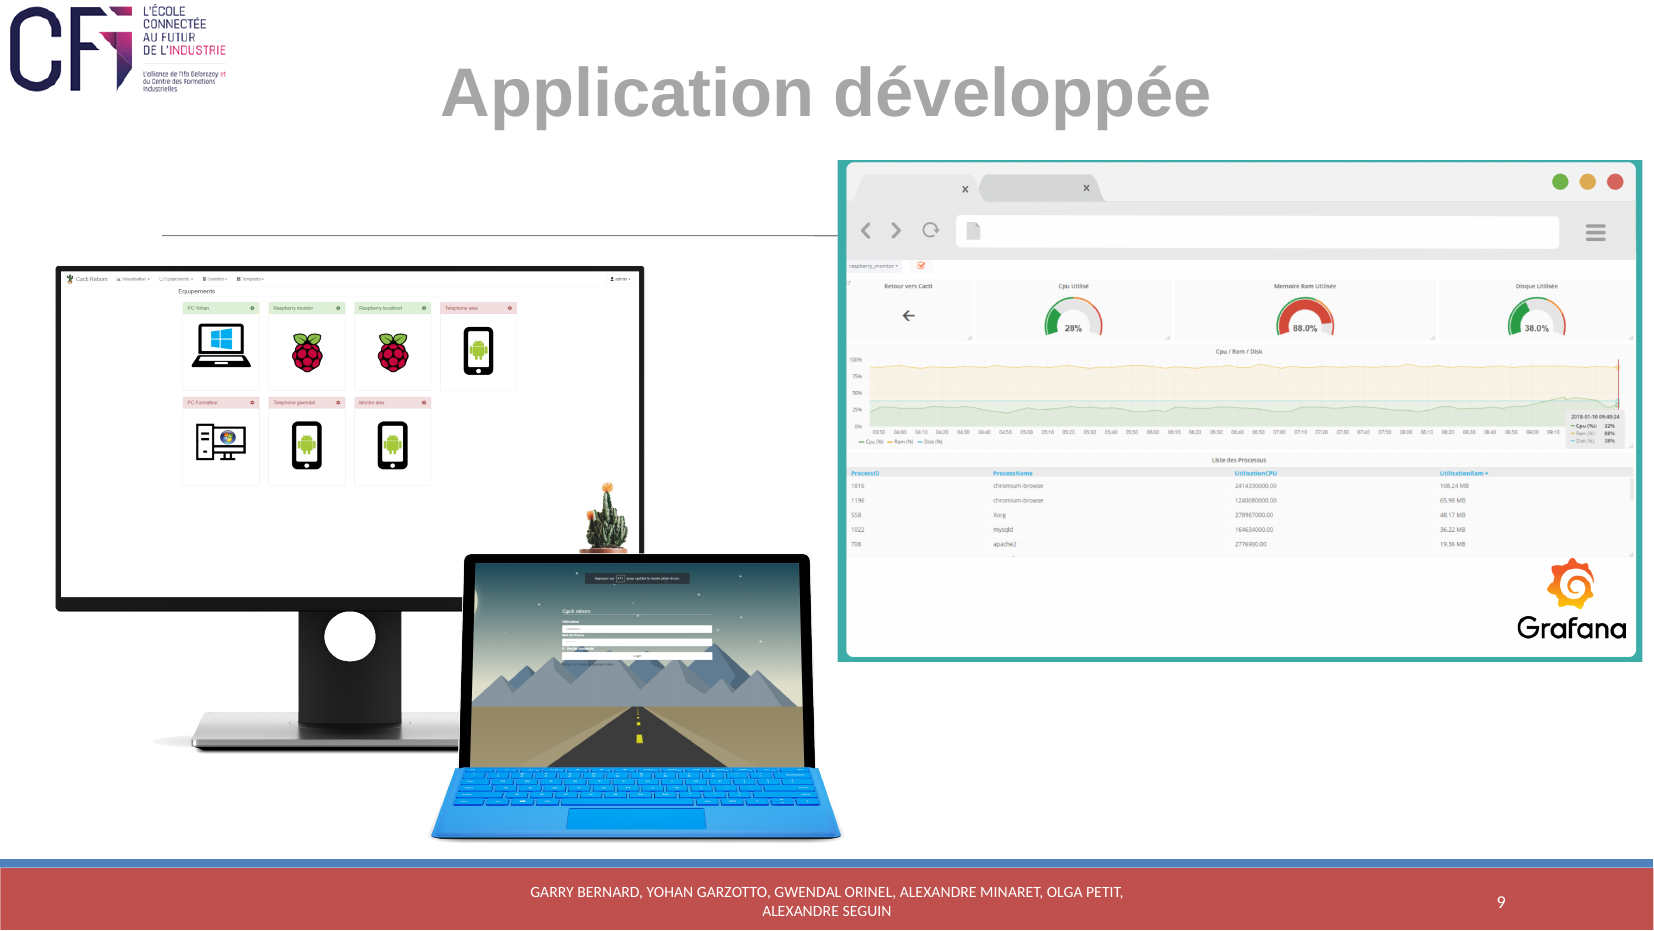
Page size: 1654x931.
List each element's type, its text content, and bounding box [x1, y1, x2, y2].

text_box Garry Bernard, Yohan Garzotto, Gwendal Orinel, Alexandre Minaret, Olga Petit, Alexandre Seguin [499, 876, 1154, 926]
text_box Application développée [82, 35, 1571, 142]
picture [41, 160, 1643, 851]
text_box 1 [1342, 876, 1521, 926]
picture [0, 4, 235, 93]
